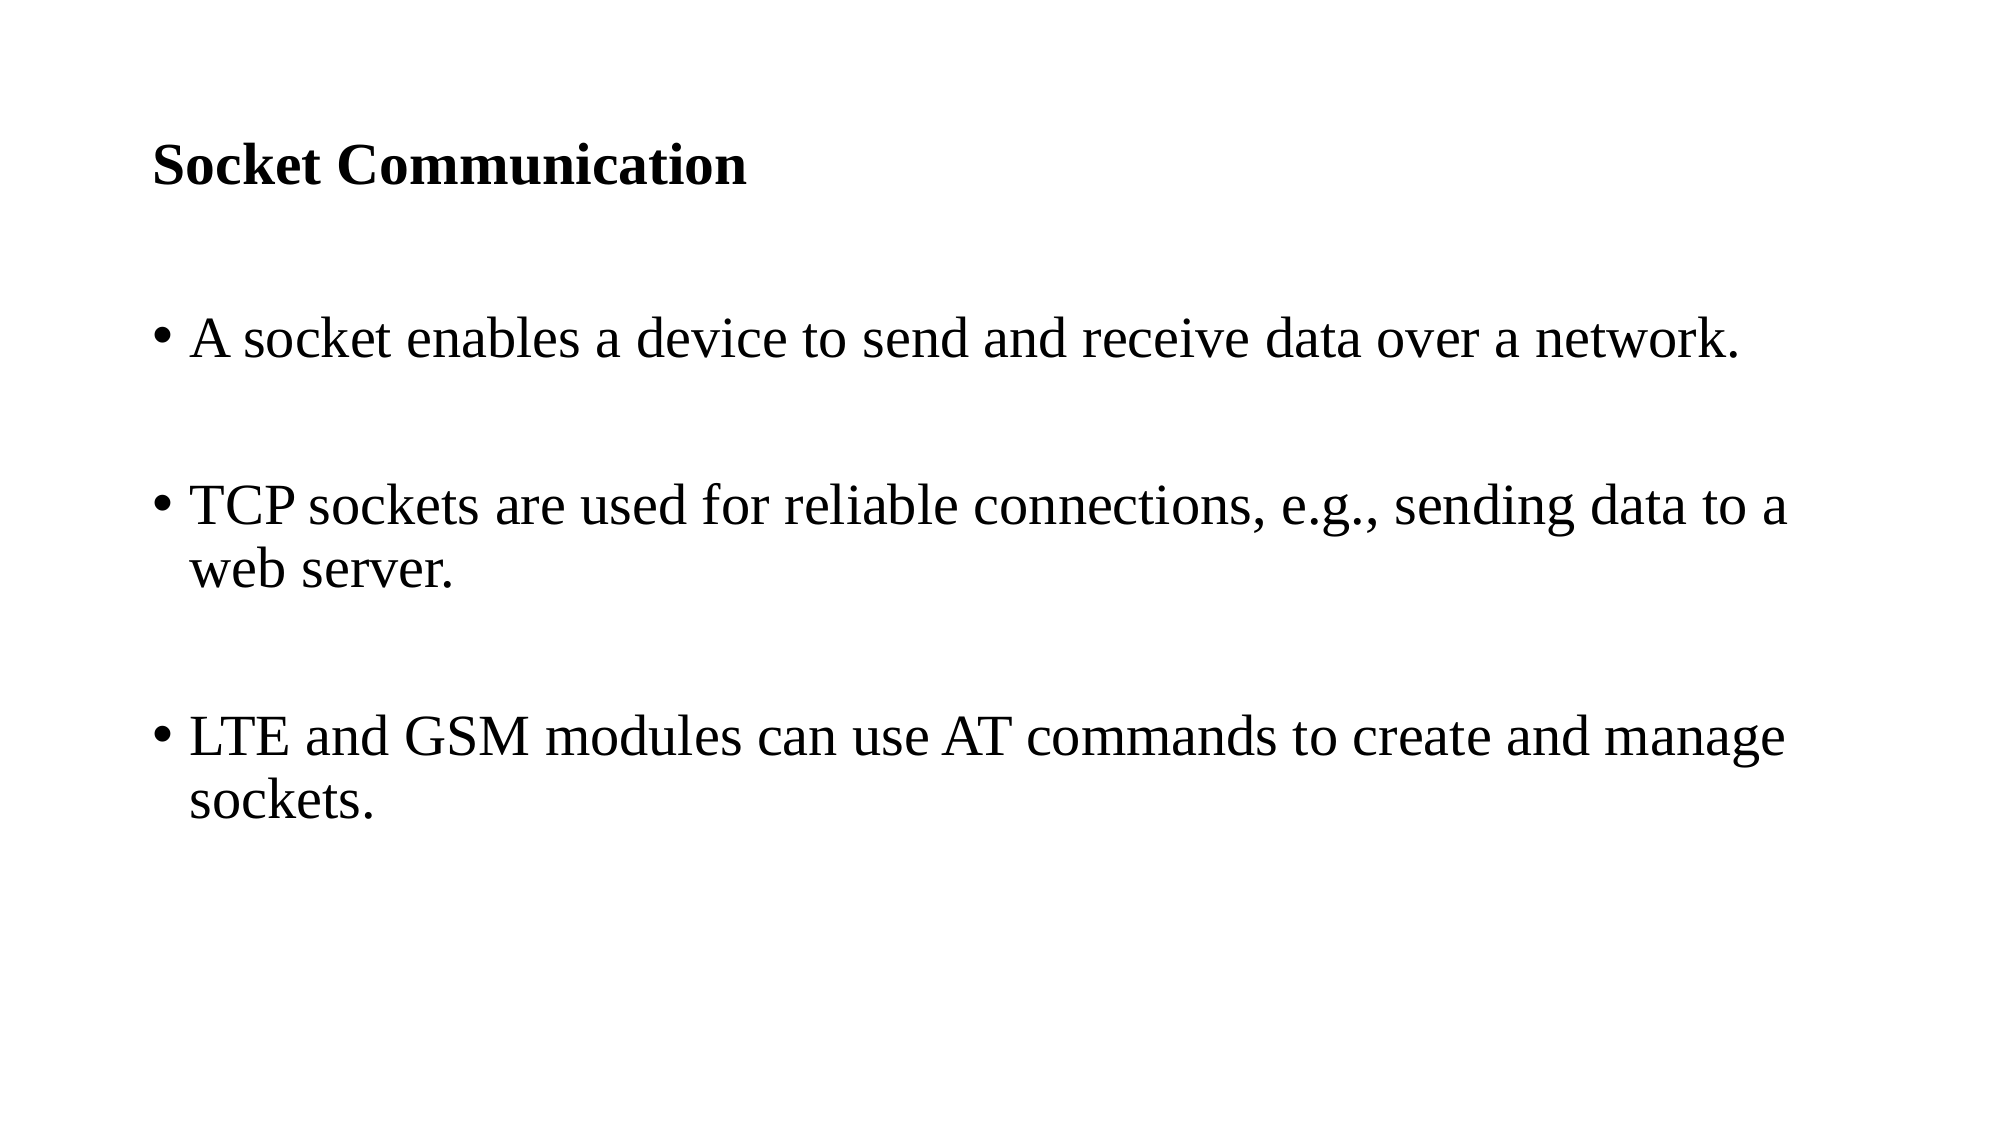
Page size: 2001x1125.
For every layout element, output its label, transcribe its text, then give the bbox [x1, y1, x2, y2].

title Socket Communication [137, 59, 1863, 278]
list A socket enables a device to send and receive data over a network. TCP sockets are used for reliable connections, e.g., sending data to a web server. LTE and GSM modules can use AT commands to create and manage sockets. [137, 299, 1863, 1014]
